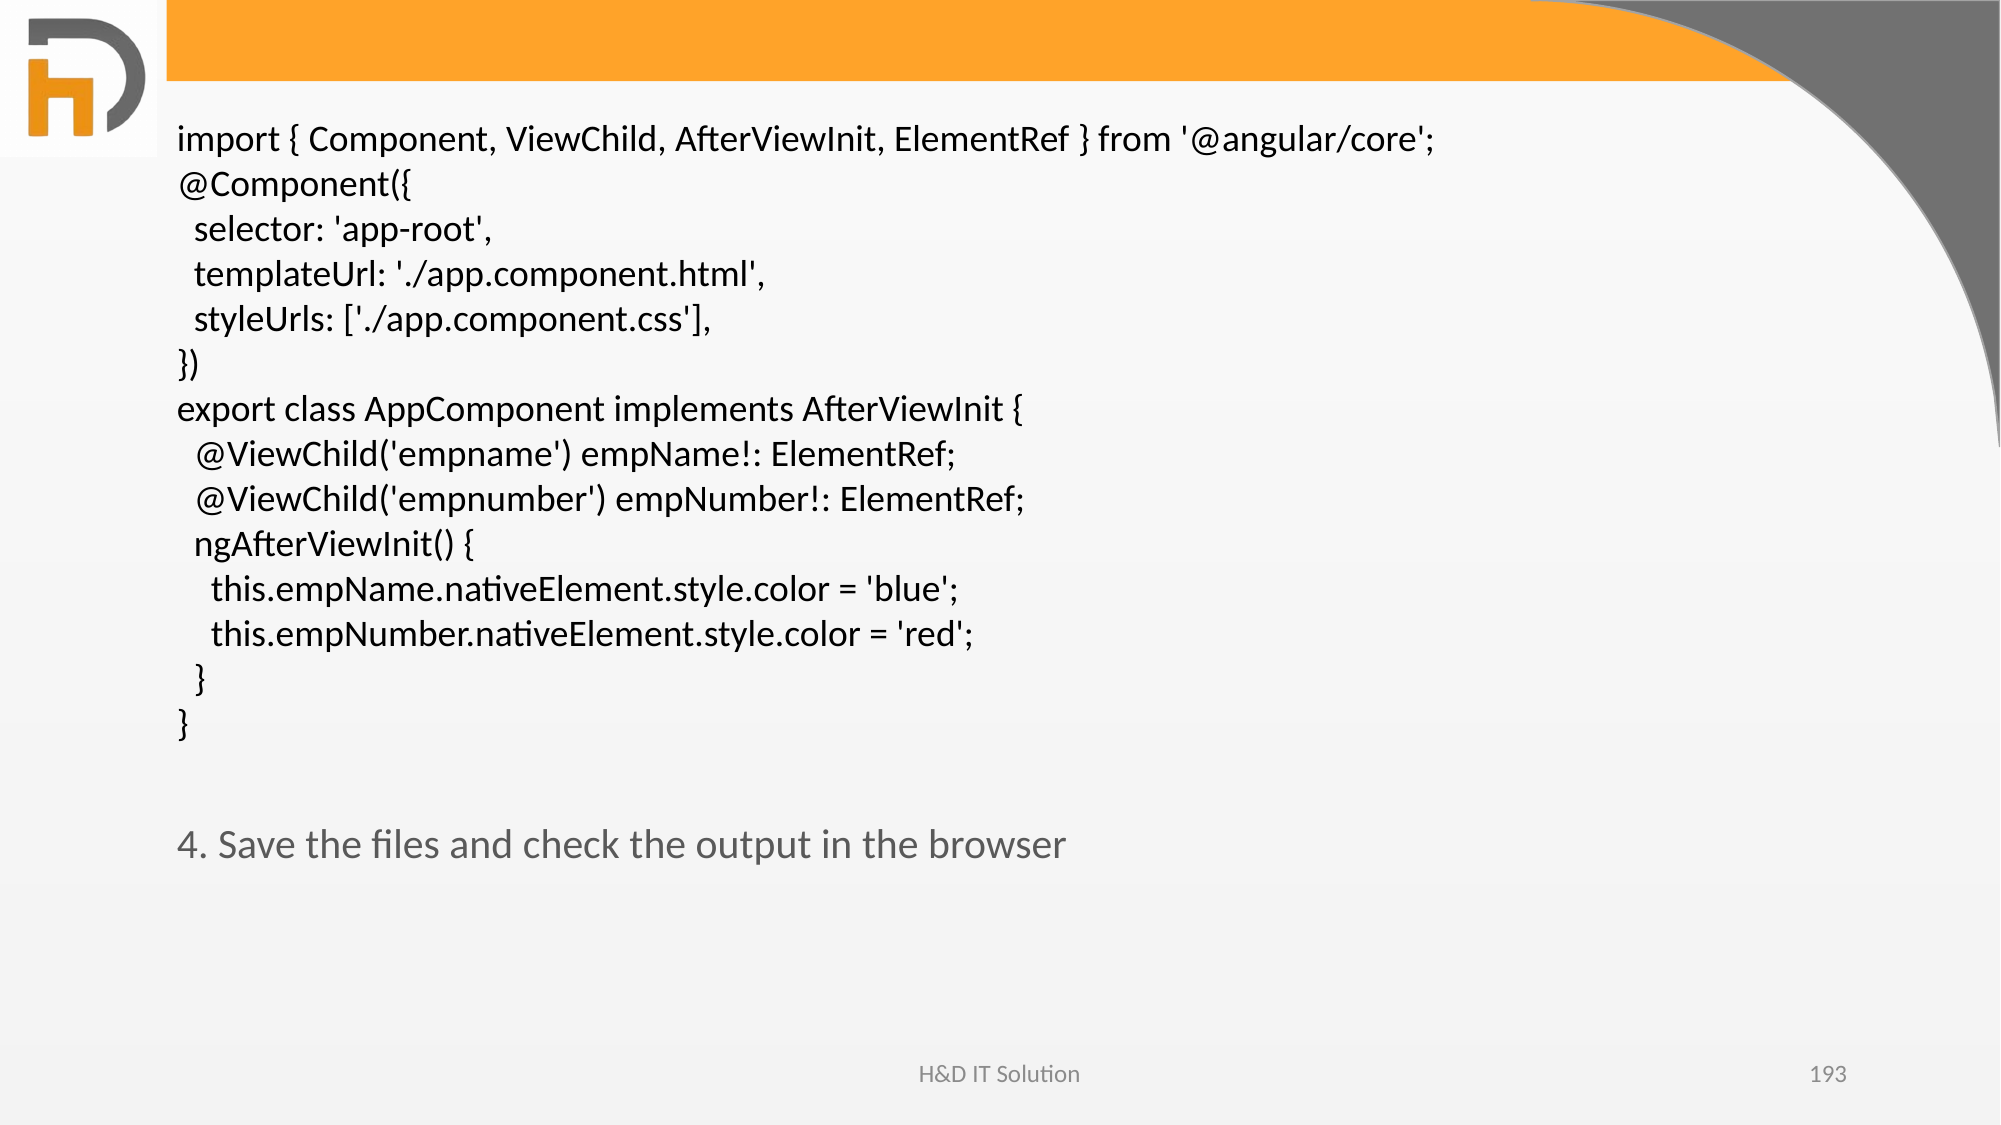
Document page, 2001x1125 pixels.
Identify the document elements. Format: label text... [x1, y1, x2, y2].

slide_number 193 [1412, 1042, 1863, 1103]
footer H&D IT Solution [662, 1042, 1338, 1103]
text_box 4. Save the files and check the output in the browser [162, 809, 1163, 875]
text_box import { Component, ViewChild, AfterViewInit, ElementRef } from '@angular/core'; @Component({ selector: 'app-root', templateUrl: './app.component.html', styleUrls: ['./app.component.css'], }) export class AppComponent implements AfterViewInit { @ViewChild('empname') empName!: ElementRef; @ViewChild('empnumber') empNumber!: ElementRef; ngAfterViewInit() { this.empName.nativeElement.style.color = 'blue'; this.empNumber.nativeElement.style.color = 'red'; } } [162, 106, 1940, 752]
picture [0, 0, 157, 157]
